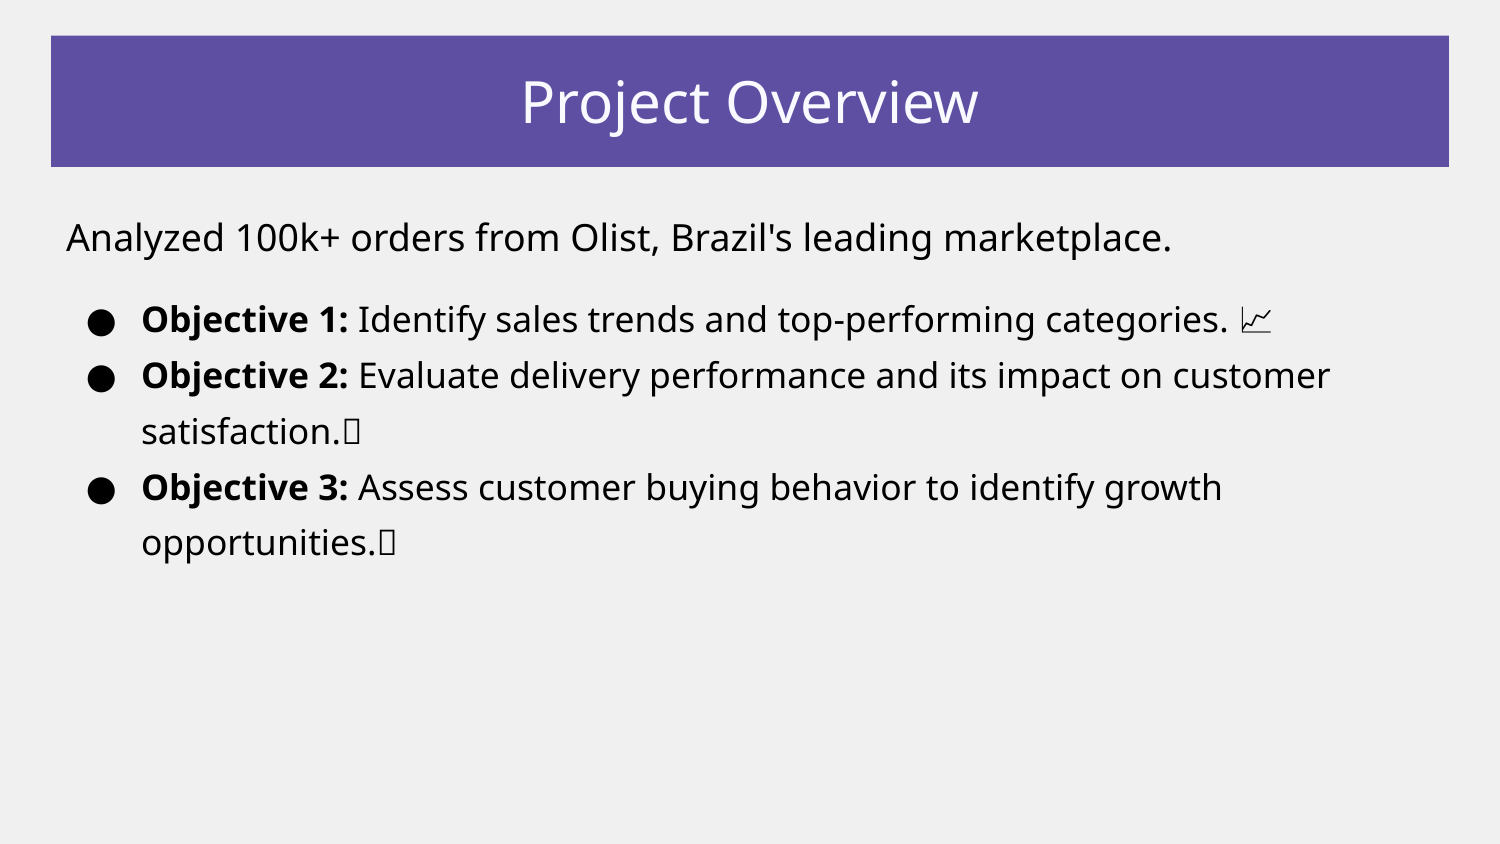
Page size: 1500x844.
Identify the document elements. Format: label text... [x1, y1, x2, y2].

title Project Overview [51, 35, 1449, 167]
list Analyzed 100k+ orders from Olist, Brazil's leading marketplace. Objective 1: Identify sales trends and top-performing categories. 📈 Objective 2: Evaluate delivery performance and its impact on customer satisfaction.🚚 Objective 3: Assess customer buying behavior to identify growth opportunities.🎯 [51, 189, 1449, 800]
